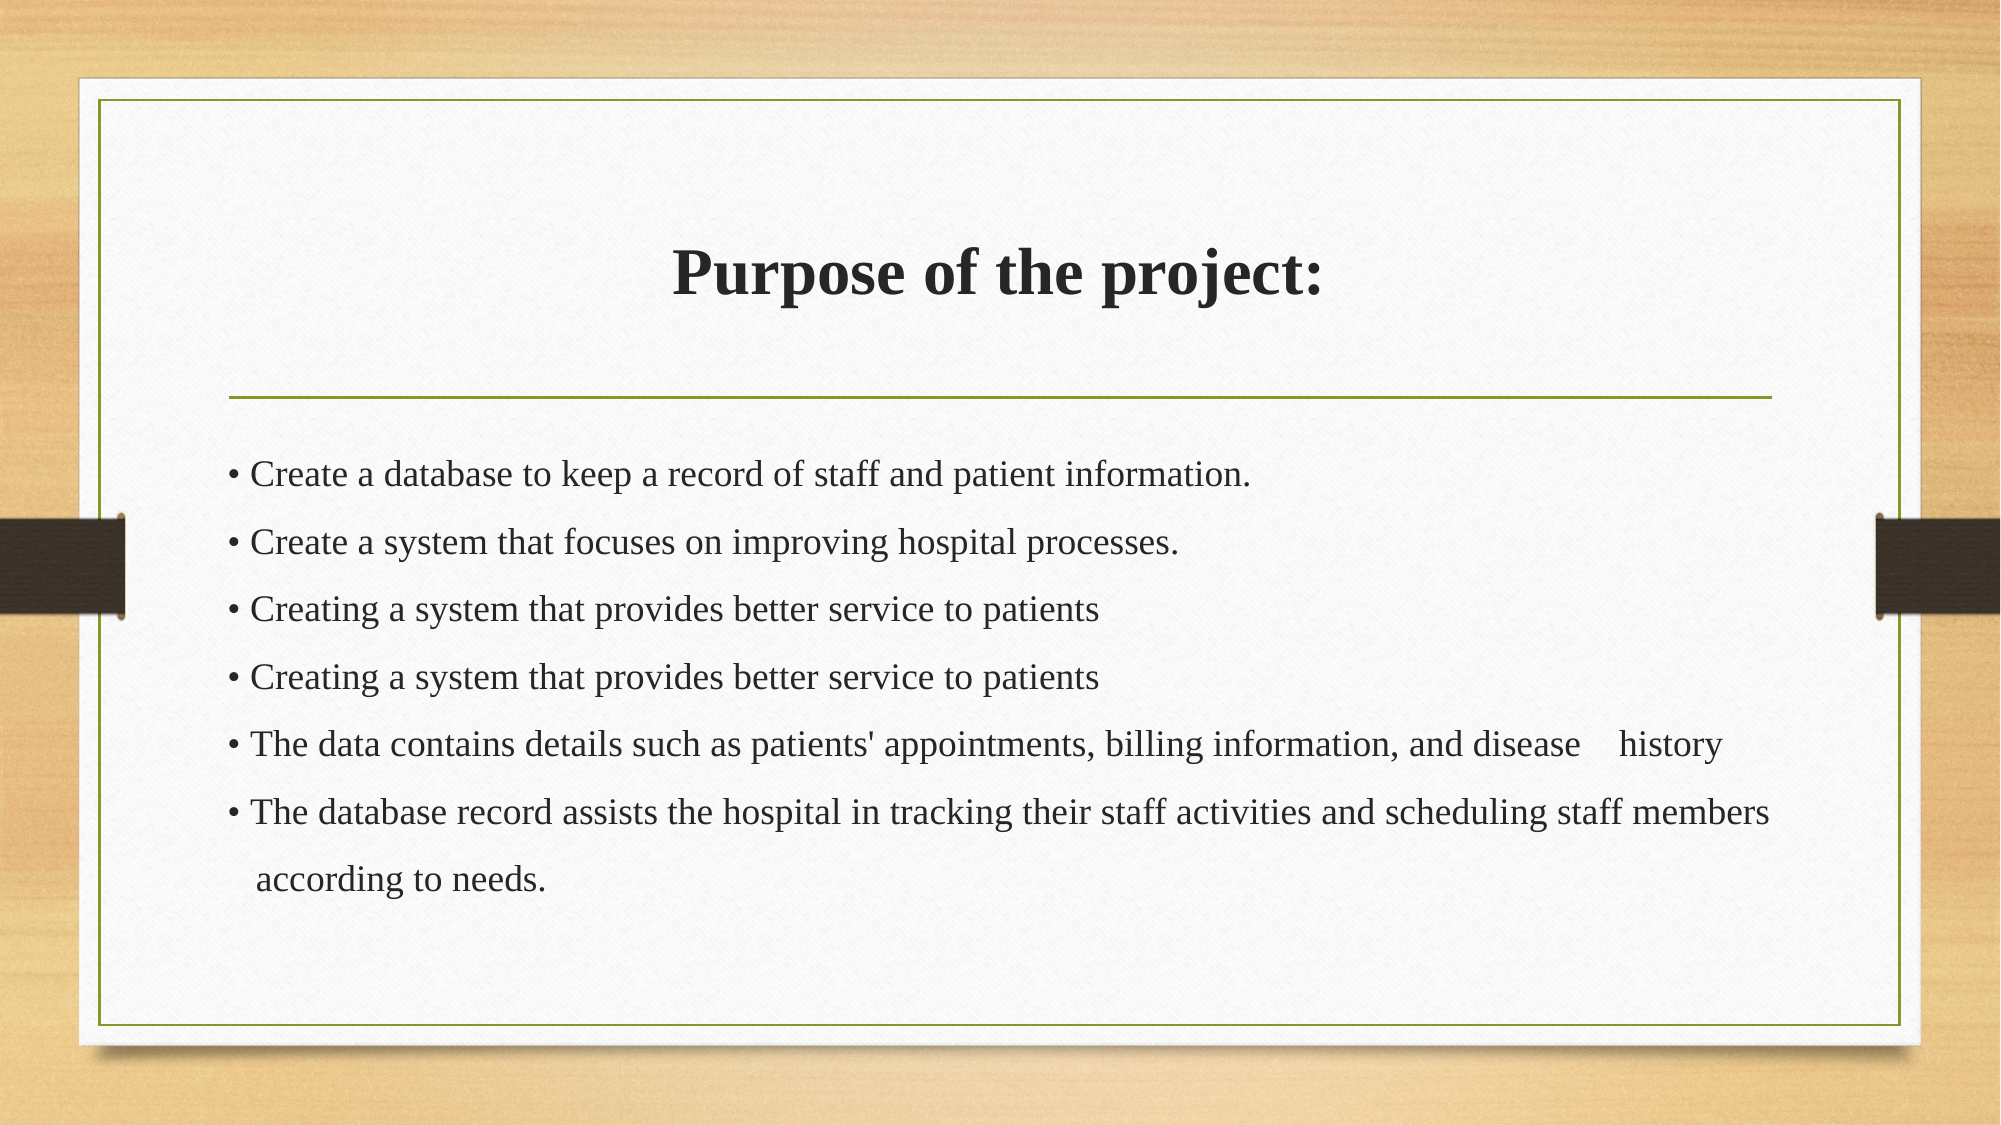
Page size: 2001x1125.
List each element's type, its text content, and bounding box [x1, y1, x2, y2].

title Purpose of the project: [212, 161, 1788, 375]
list • Create a database to keep a record of staff and patient information. • Create a system that focuses on improving hospital processes. • Creating a system that provides better service to patients • Creating a system that provides better service to patients • The data contains details such as patients' appointments, billing information, and disease history • The database record assists the hospital in tracking their staff activities and scheduling staff members according to needs. [212, 419, 1788, 964]
picture [0, 0, 2001, 1125]
